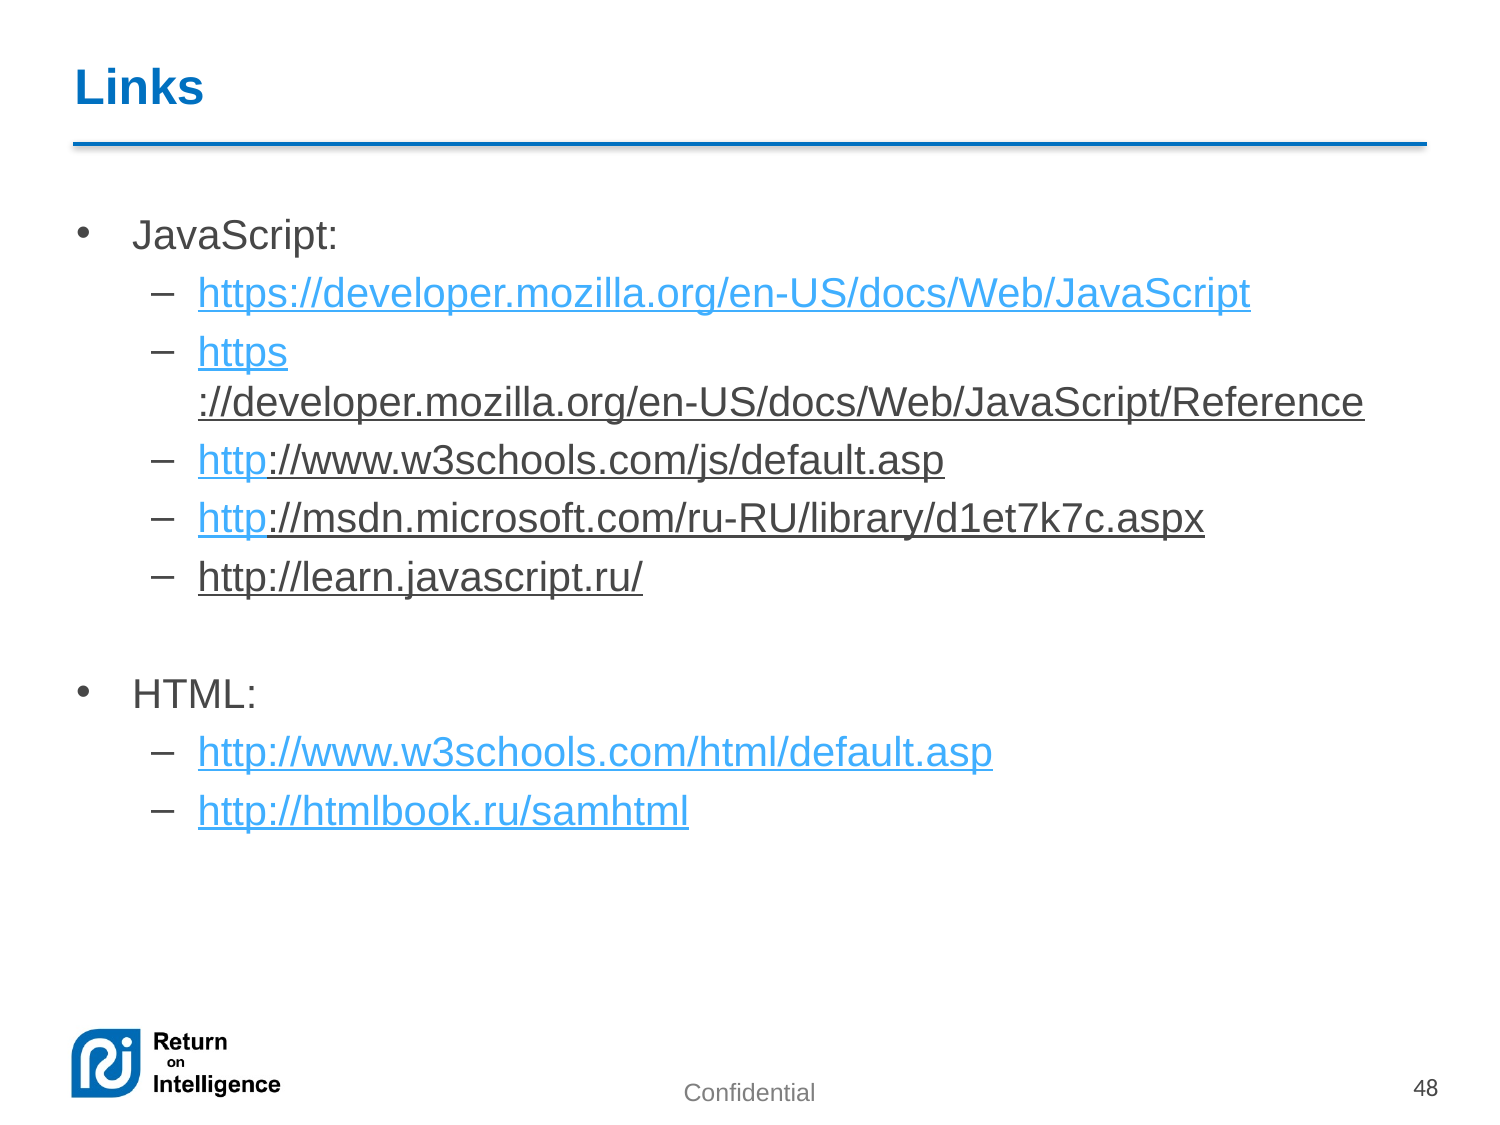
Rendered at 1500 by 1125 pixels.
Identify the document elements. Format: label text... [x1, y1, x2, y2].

list JavaScript: https://developer.mozilla.org/en-US/docs/Web/JavaScript https://developer.mozilla.org/en-US/docs/Web/JavaScript/Reference http://www.w3schools.com/js/default.asp http://msdn.microsoft.com/ru-RU/library/d1et7k7c.aspx http://learn.javascript.ru/ HTML: http://www.w3schools.com/html/default.asp http://htmlbook.ru/samhtml [61, 200, 1454, 988]
picture [67, 1022, 289, 1098]
title Links [59, 3, 1454, 166]
